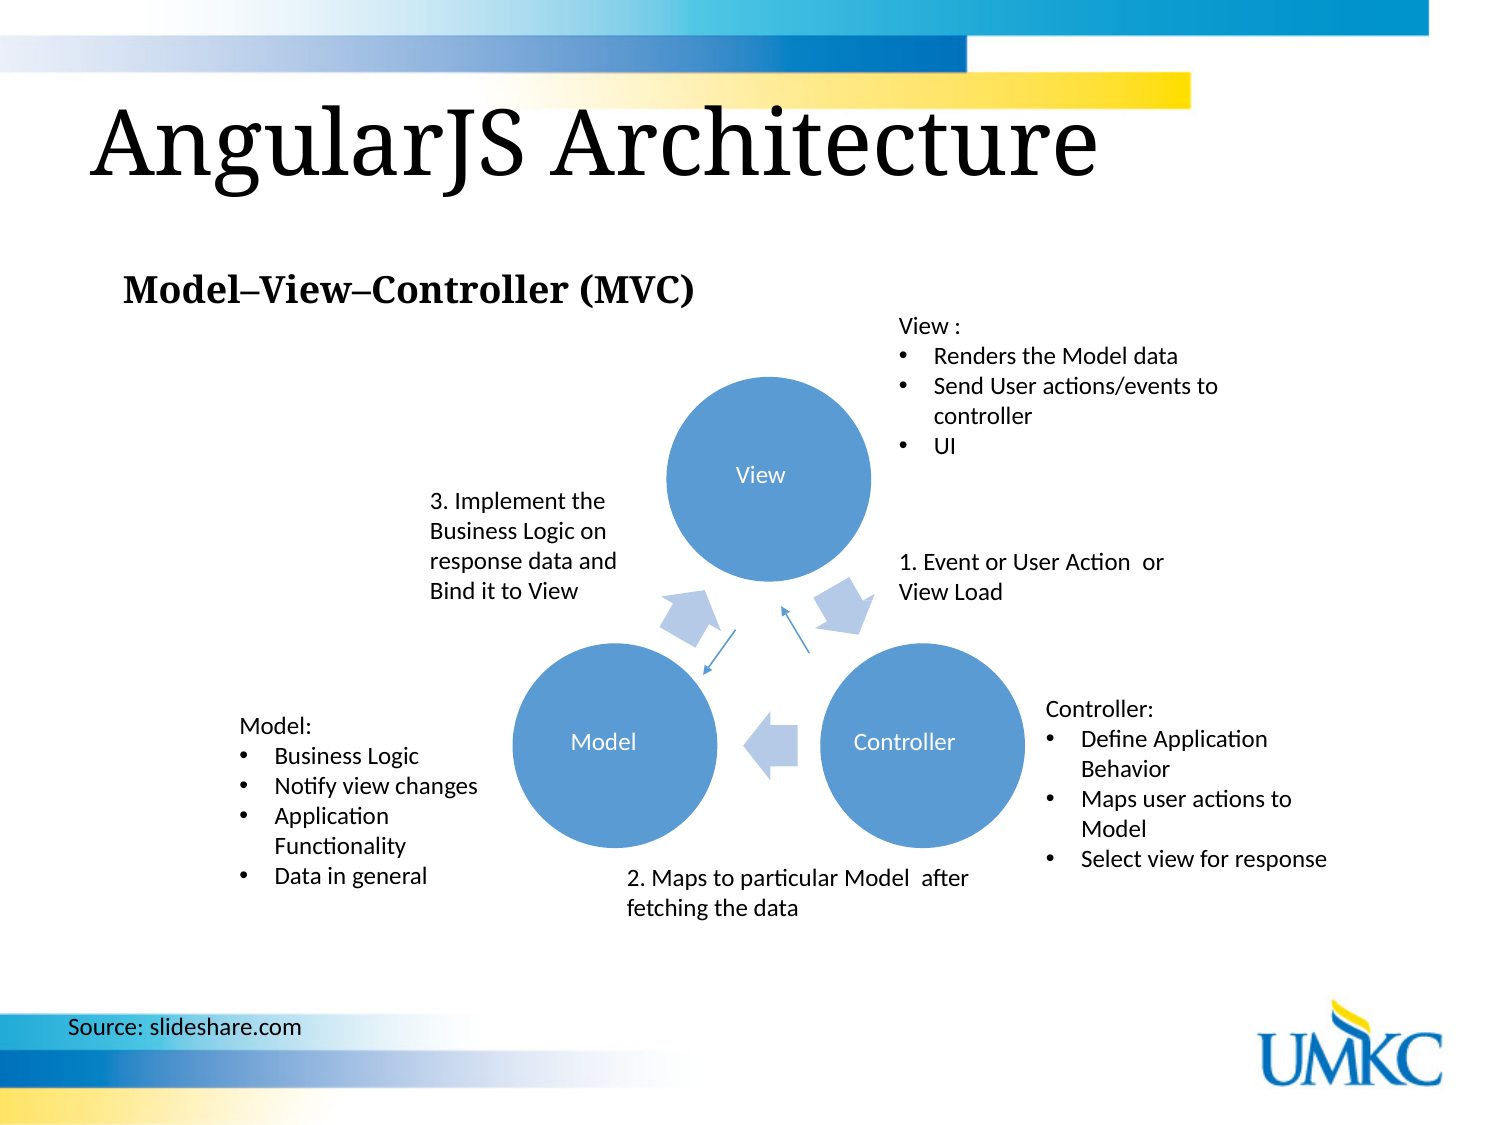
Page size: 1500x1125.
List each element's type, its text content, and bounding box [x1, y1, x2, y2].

text_box Model [569, 723, 662, 756]
text_box [666, 376, 872, 582]
text_box [743, 711, 798, 781]
text_box Source: slideshare.com [53, 1003, 318, 1049]
text_box [703, 629, 737, 675]
text_box [659, 590, 722, 648]
text_box Controller: Define Application Behavior Maps user actions to Model Select view for response [1044, 690, 1352, 873]
text_box 1. Event or User Action or View Load [897, 543, 1182, 605]
text_box [516, 643, 718, 849]
text_box [813, 577, 875, 635]
text_box Controller [852, 723, 993, 756]
text_box 3. Implement the Business Logic on response data and Bind it to View [428, 482, 660, 605]
picture [0, 0, 1500, 1125]
text_box AngularJS Architecture [74, 45, 1425, 233]
text_box [781, 606, 810, 654]
text_box View [734, 457, 804, 489]
text_box Model: Business Logic Notify view changes Application Functionality Data in general [237, 708, 516, 890]
text_box [820, 643, 1026, 849]
text_box 2. Maps to particular Model after fetching the data [625, 859, 971, 921]
text_box Model–View–Controller (MVC) [108, 258, 848, 319]
text_box View : Renders the Model data Send User actions/events to controller UI [897, 308, 1304, 460]
